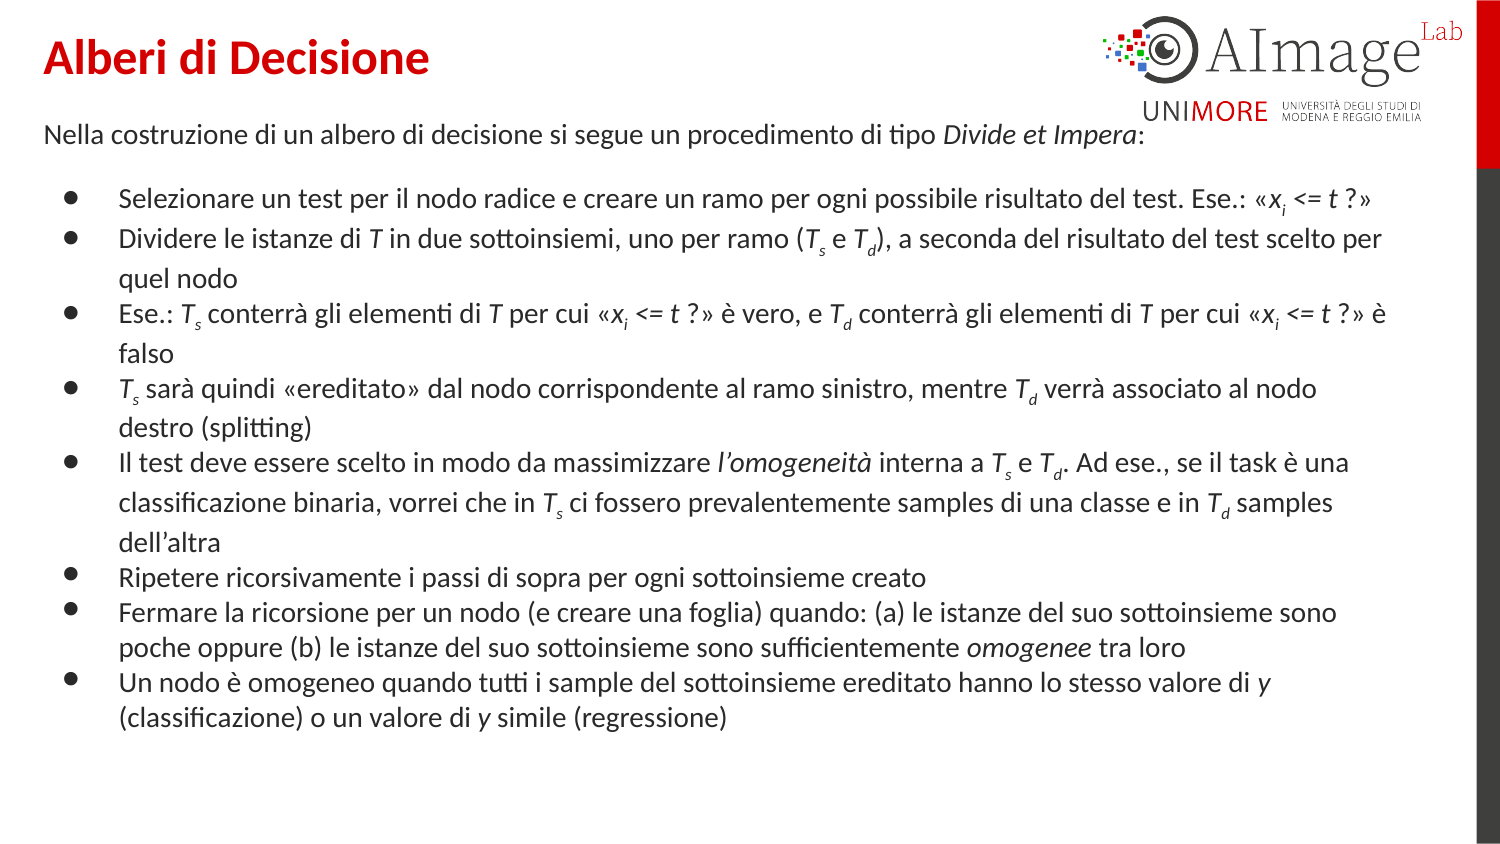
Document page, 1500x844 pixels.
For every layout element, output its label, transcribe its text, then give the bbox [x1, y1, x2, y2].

picture [1103, 16, 1464, 128]
text_box Alberi di Decisione [41, 22, 1238, 85]
text_box Nella costruzione di un albero di decisione si segue un procedimento di tipo Divide et Impera: Selezionare un test per il nodo radice e creare un ramo per ogni possibile risultato del test. Ese.: «xi <= t ?» Dividere le istanze di T in due sottoinsiemi, uno per ramo (Ts e Td), a seconda del risultato del test scelto per quel nodo Ese.: Ts conterrà gli elementi di T per cui «xi <= t ?» è vero, e Td conterrà gli elementi di T per cui «xi <= t ?» è falso Ts sarà quindi «ereditato» dal nodo corrispondente al ramo sinistro, mentre Td verrà associato al nodo destro (splitting) Il test deve essere scelto in modo da massimizzare l’omogeneità interna a Ts e Td. Ad ese., se il task è una classificazione binaria, vorrei che in Ts ci fossero prevalentemente samples di una classe e in Td samples dell’altra Ripetere ricorsivamente i passi di sopra per ogni sottoinsieme creato Fermare la ricorsione per un nodo (e creare una foglia) quando: (a) le istanze del suo sottoinsieme sono poche oppure (b) le istanze del suo sottoinsieme sono sufficientemente omogenee tra loro Un nodo è omogeneo quando tutti i sample del sottoinsieme ereditato hanno lo stesso valore di y (classificazione) o un valore di y simile (regressione) [28, 100, 1408, 748]
